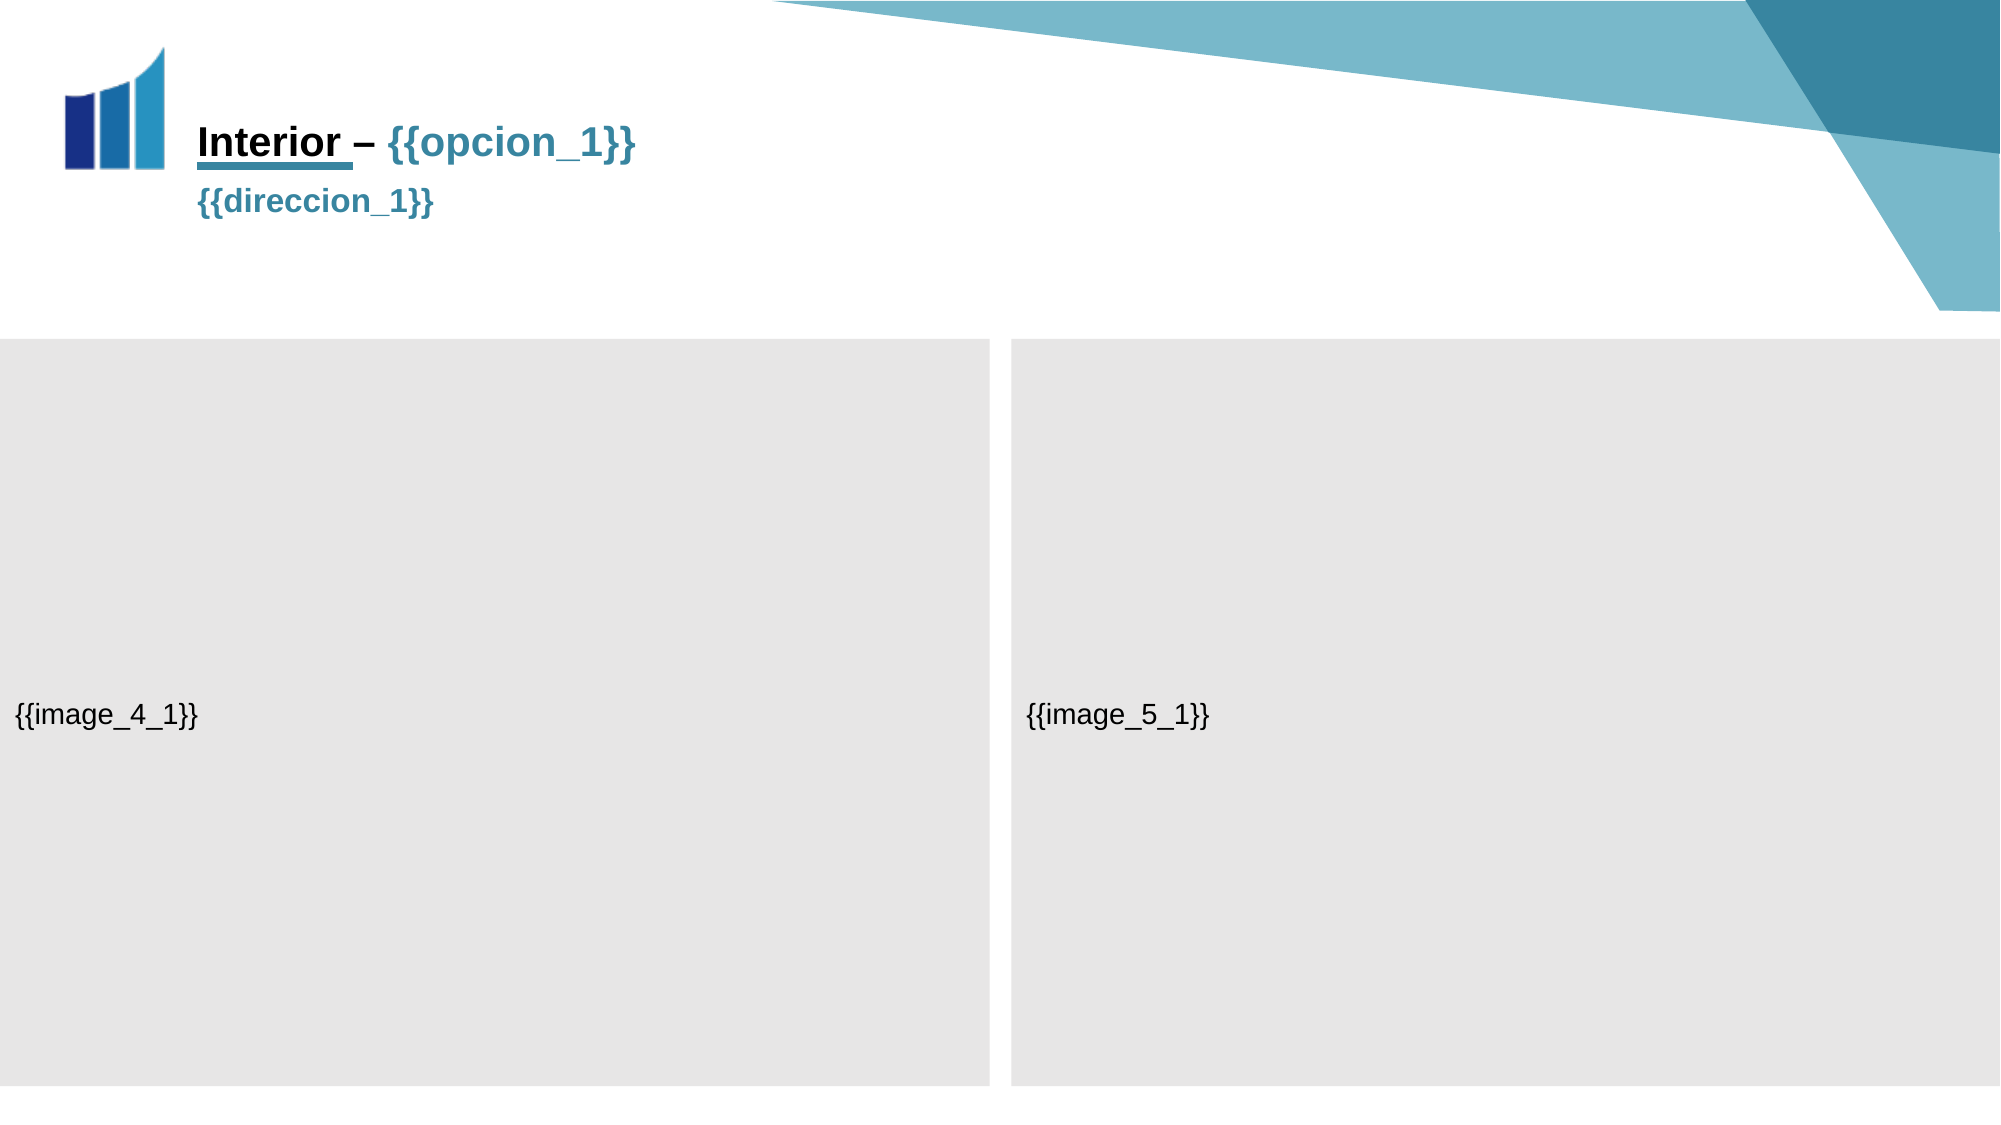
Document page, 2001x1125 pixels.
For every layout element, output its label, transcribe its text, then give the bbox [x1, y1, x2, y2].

text_box {{image_5_1}} [1011, 338, 2000, 1087]
picture [61, 41, 168, 175]
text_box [771, 0, 2000, 312]
text_box {{direccion_1}} [182, 173, 766, 227]
text_box Interior – {{opcion_1}} [182, 106, 766, 173]
text_box {{image_4_1}} [0, 338, 990, 1087]
